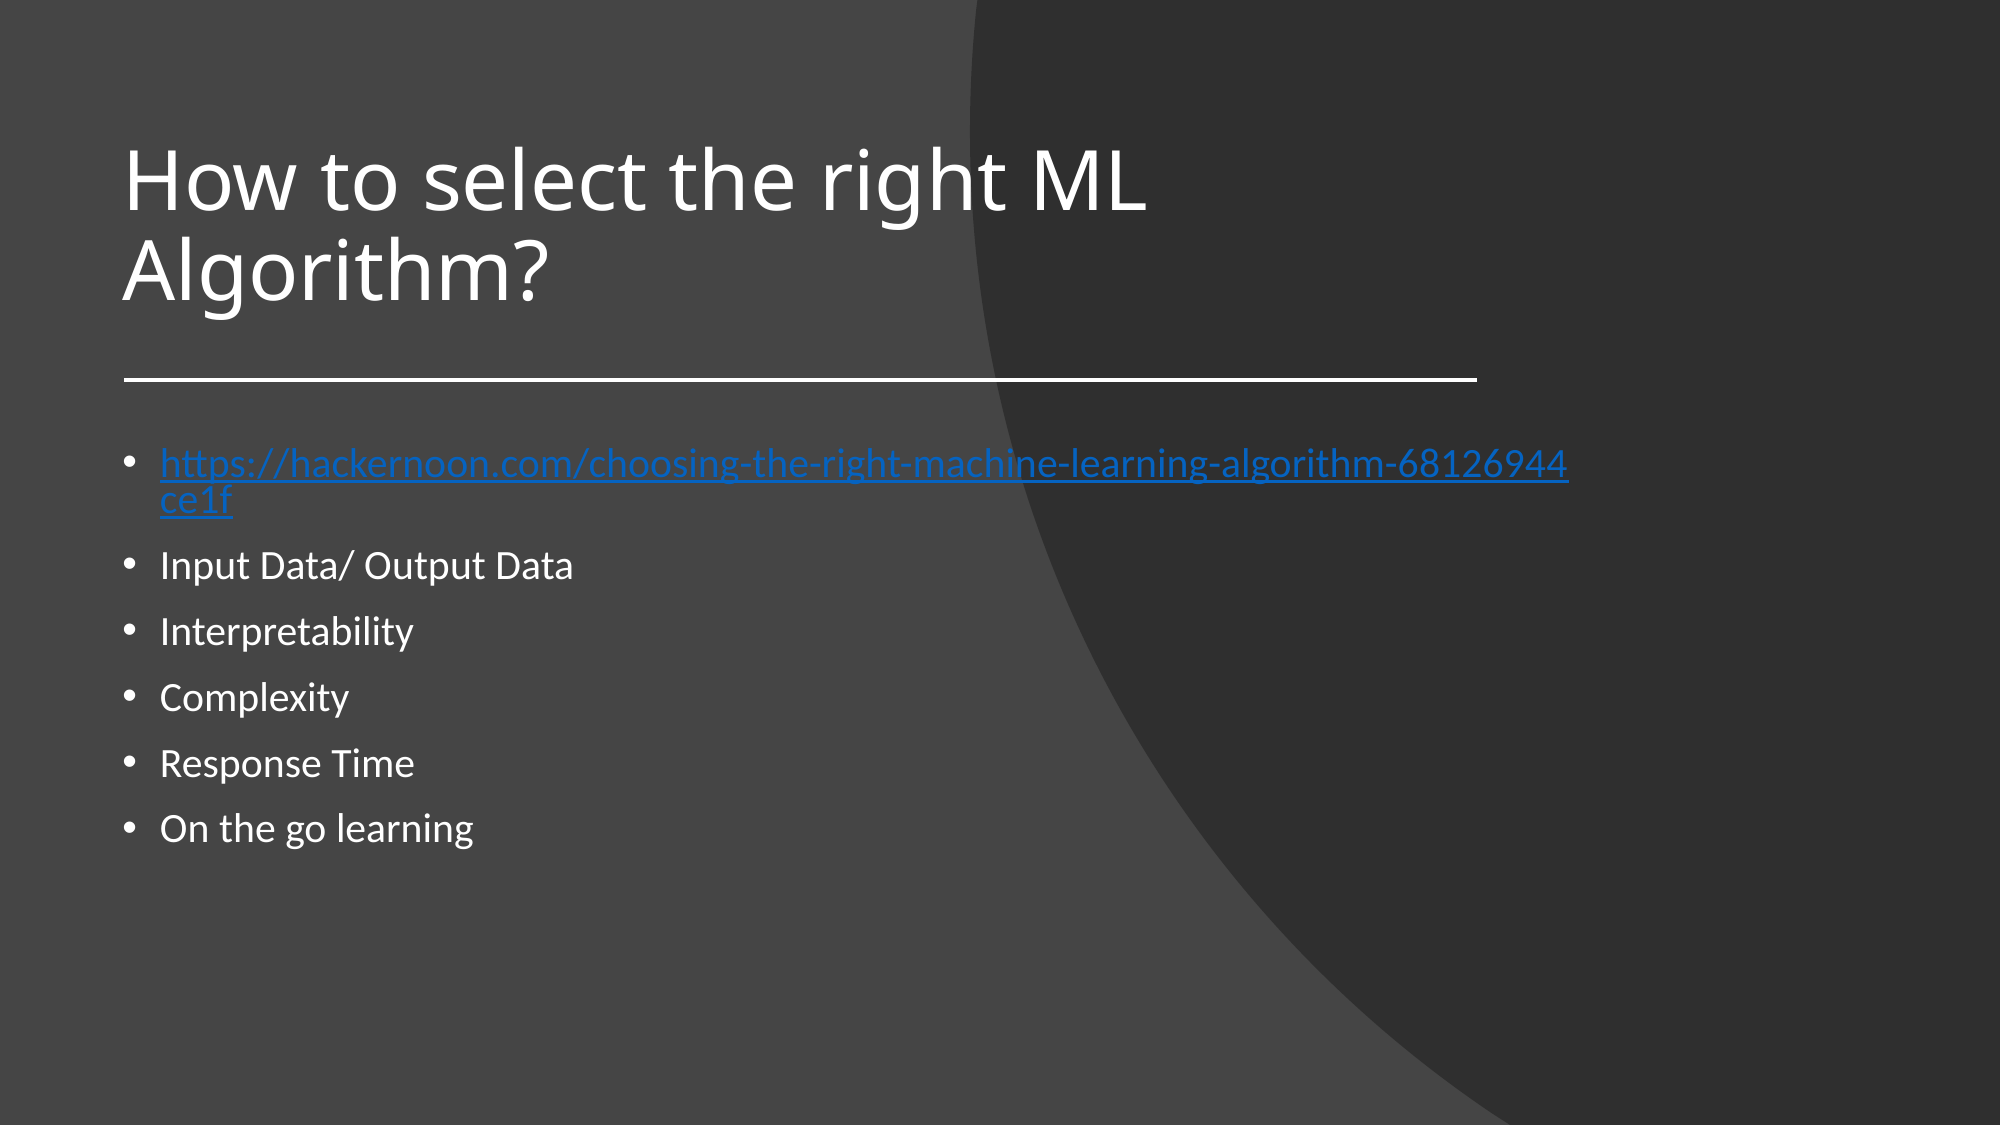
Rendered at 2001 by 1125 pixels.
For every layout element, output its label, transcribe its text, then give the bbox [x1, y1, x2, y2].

list https://hackernoon.com/choosing-the-right-machine-learning-algorithm-68126944ce1f Input Data/ Output Data Interpretability Complexity Response Time On the go learning [107, 433, 1586, 980]
text_box [971, 0, 2000, 1125]
title How to select the right ML Algorithm? [107, 59, 1586, 327]
